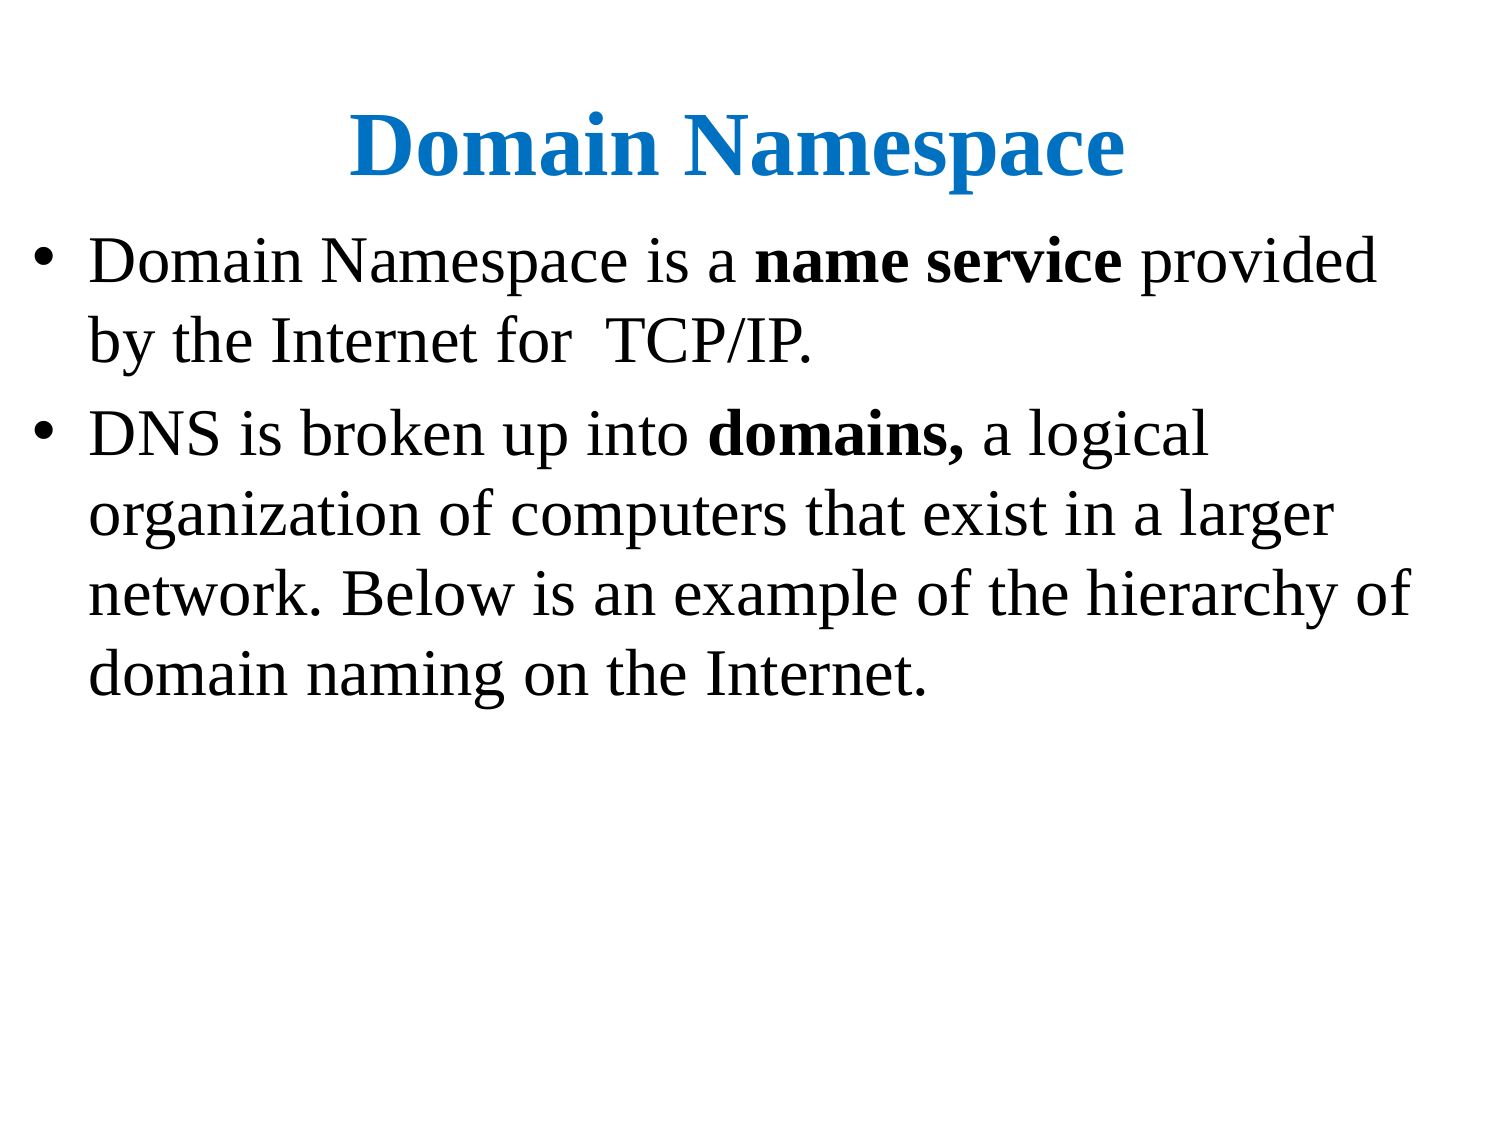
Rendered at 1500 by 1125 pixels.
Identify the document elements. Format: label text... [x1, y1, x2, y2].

title Domain Namespace [75, 45, 1425, 208]
list Domain Namespace is a name service provided by the Internet for TCP/IP. DNS is broken up into domains, a logical organization of computers that exist in a larger network. Below is an example of the hierarchy of domain naming on the Internet. [17, 208, 1471, 1005]
